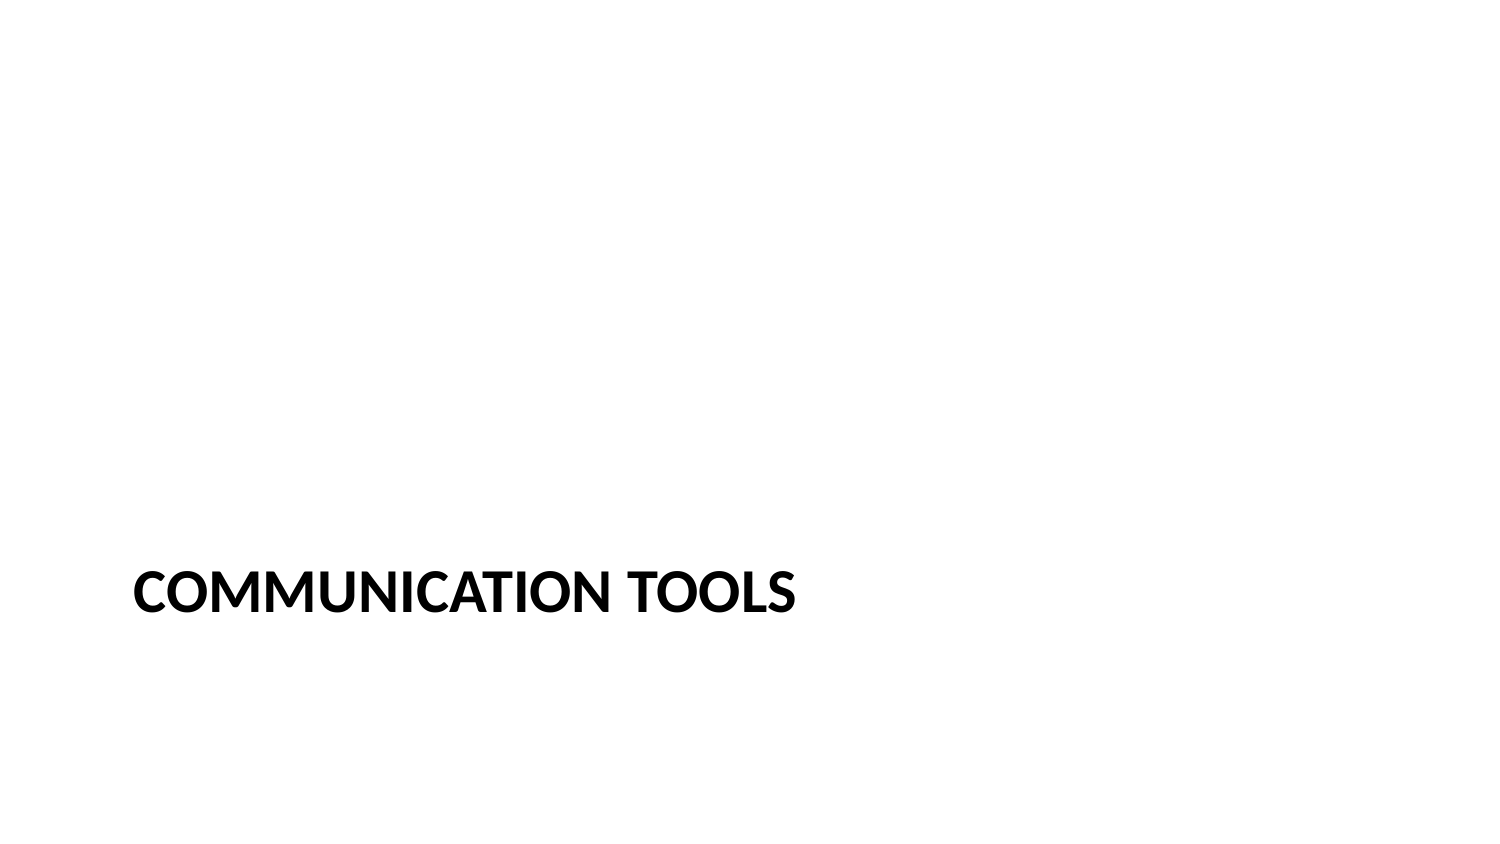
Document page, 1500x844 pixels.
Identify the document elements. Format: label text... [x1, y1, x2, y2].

title Communication Tools [118, 542, 1394, 710]
